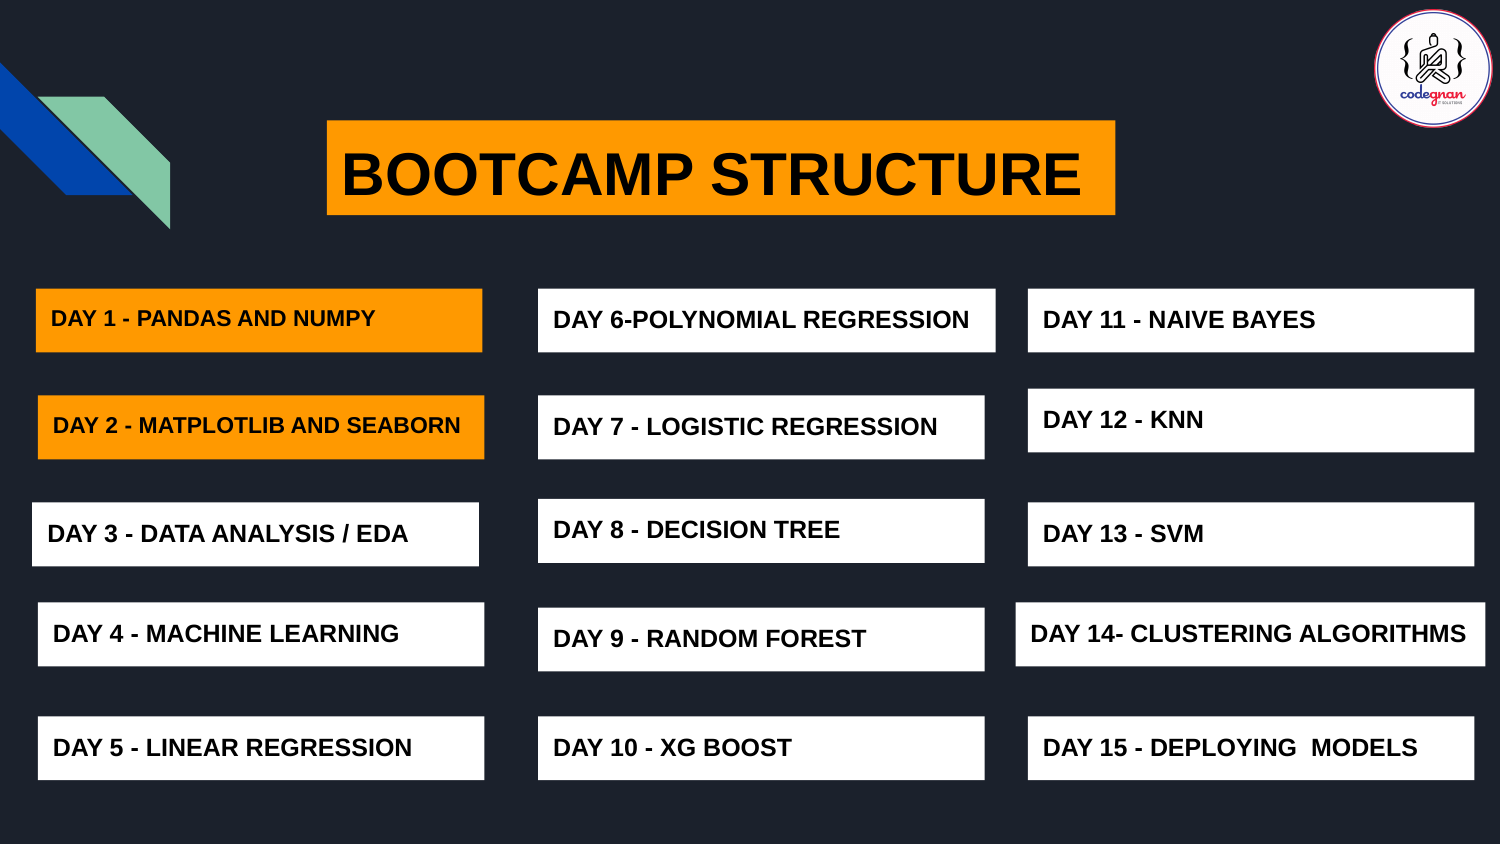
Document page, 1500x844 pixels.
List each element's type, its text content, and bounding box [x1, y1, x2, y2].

text_box DAY 6-POLYNOMIAL REGRESSION [538, 288, 996, 353]
text_box DAY 4 - MACHINE LEARNING [37, 602, 485, 667]
text_box DAY 14- CLUSTERING ALGORITHMS [1015, 602, 1486, 667]
text_box DAY 1 - PANDAS AND NUMPY [35, 288, 483, 353]
text_box DAY 11 - NAIVE BAYES [1027, 288, 1475, 353]
text_box DAY 15 - DEPLOYING MODELS [1027, 716, 1475, 781]
text_box DAY 2 - MATPLOTLIB AND SEABORN [37, 395, 485, 460]
text_box DAY 5 - LINEAR REGRESSION [37, 716, 485, 781]
text_box DAY 3 - DATA ANALYSIS / EDA [32, 502, 479, 567]
text_box DAY 12 - KNN [1027, 388, 1475, 453]
text_box DAY 8 - DECISION TREE [538, 498, 985, 563]
text_box DAY 10 - XG BOOST [538, 716, 985, 781]
text_box DAY 13 - SVM [1027, 502, 1475, 567]
text_box DAY 9 - RANDOM FOREST [538, 607, 985, 672]
text_box DAY 7 - LOGISTIC REGRESSION [538, 395, 985, 460]
text_box BOOTCAMP STRUCTURE [326, 120, 1116, 216]
picture [1367, 4, 1500, 138]
